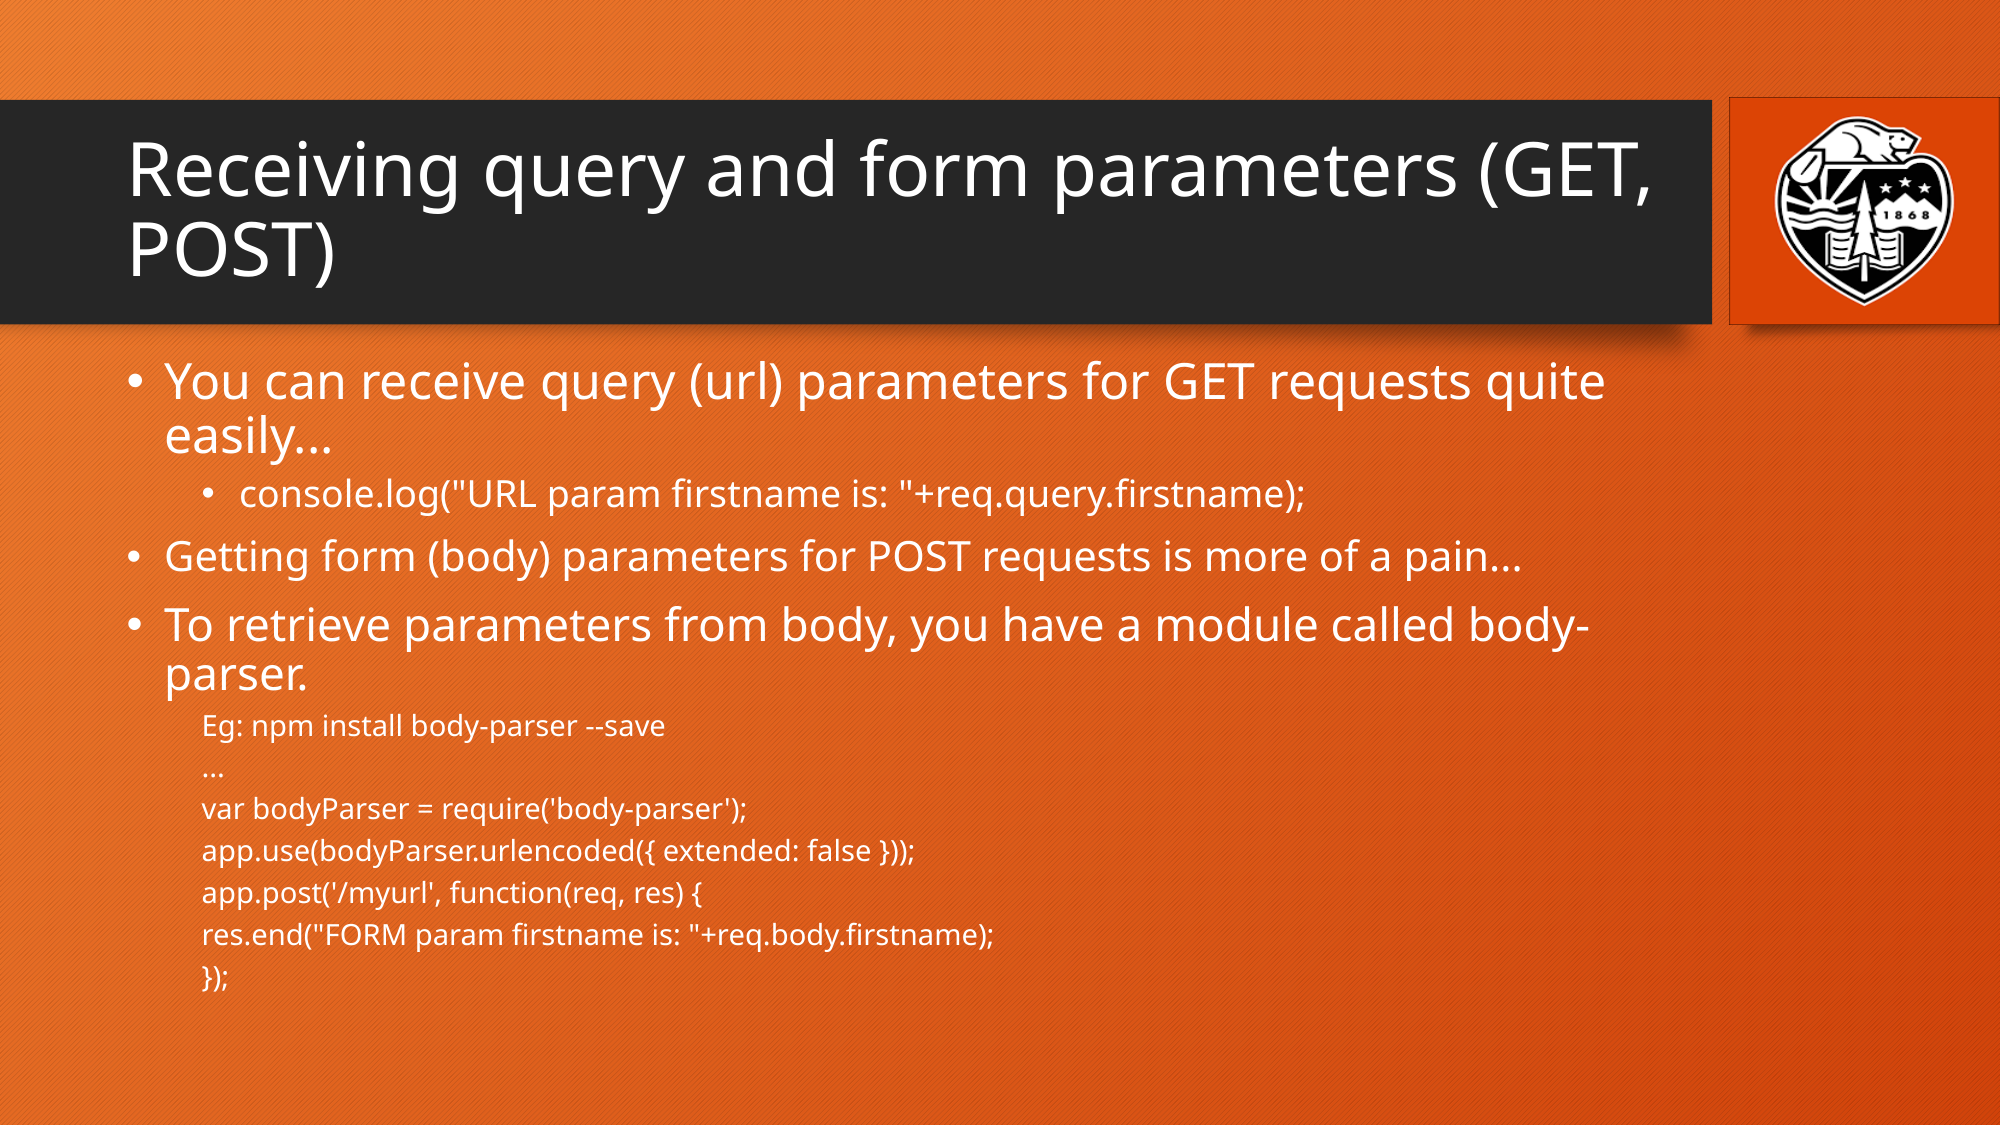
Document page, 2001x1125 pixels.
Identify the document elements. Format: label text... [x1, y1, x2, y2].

list You can receive query (url) parameters for GET requests quite easily... console.log("URL param firstname is: "+req.query.firstname); Getting form (body) parameters for POST requests is more of a pain... To retrieve parameters from body, you have a module called body-parser. Eg: npm install body-parser --save ... var bodyParser = require('body-parser'); app.use(bodyParser.urlencoded({ extended: false })); app.post('/myurl', function(req, res) { res.end("FORM param firstname is: "+req.body.firstname); }); [111, 348, 1689, 940]
picture [1729, 97, 2000, 347]
picture [0, 325, 1713, 376]
title Receiving query and form parameters (GET, POST) [111, 123, 1689, 301]
